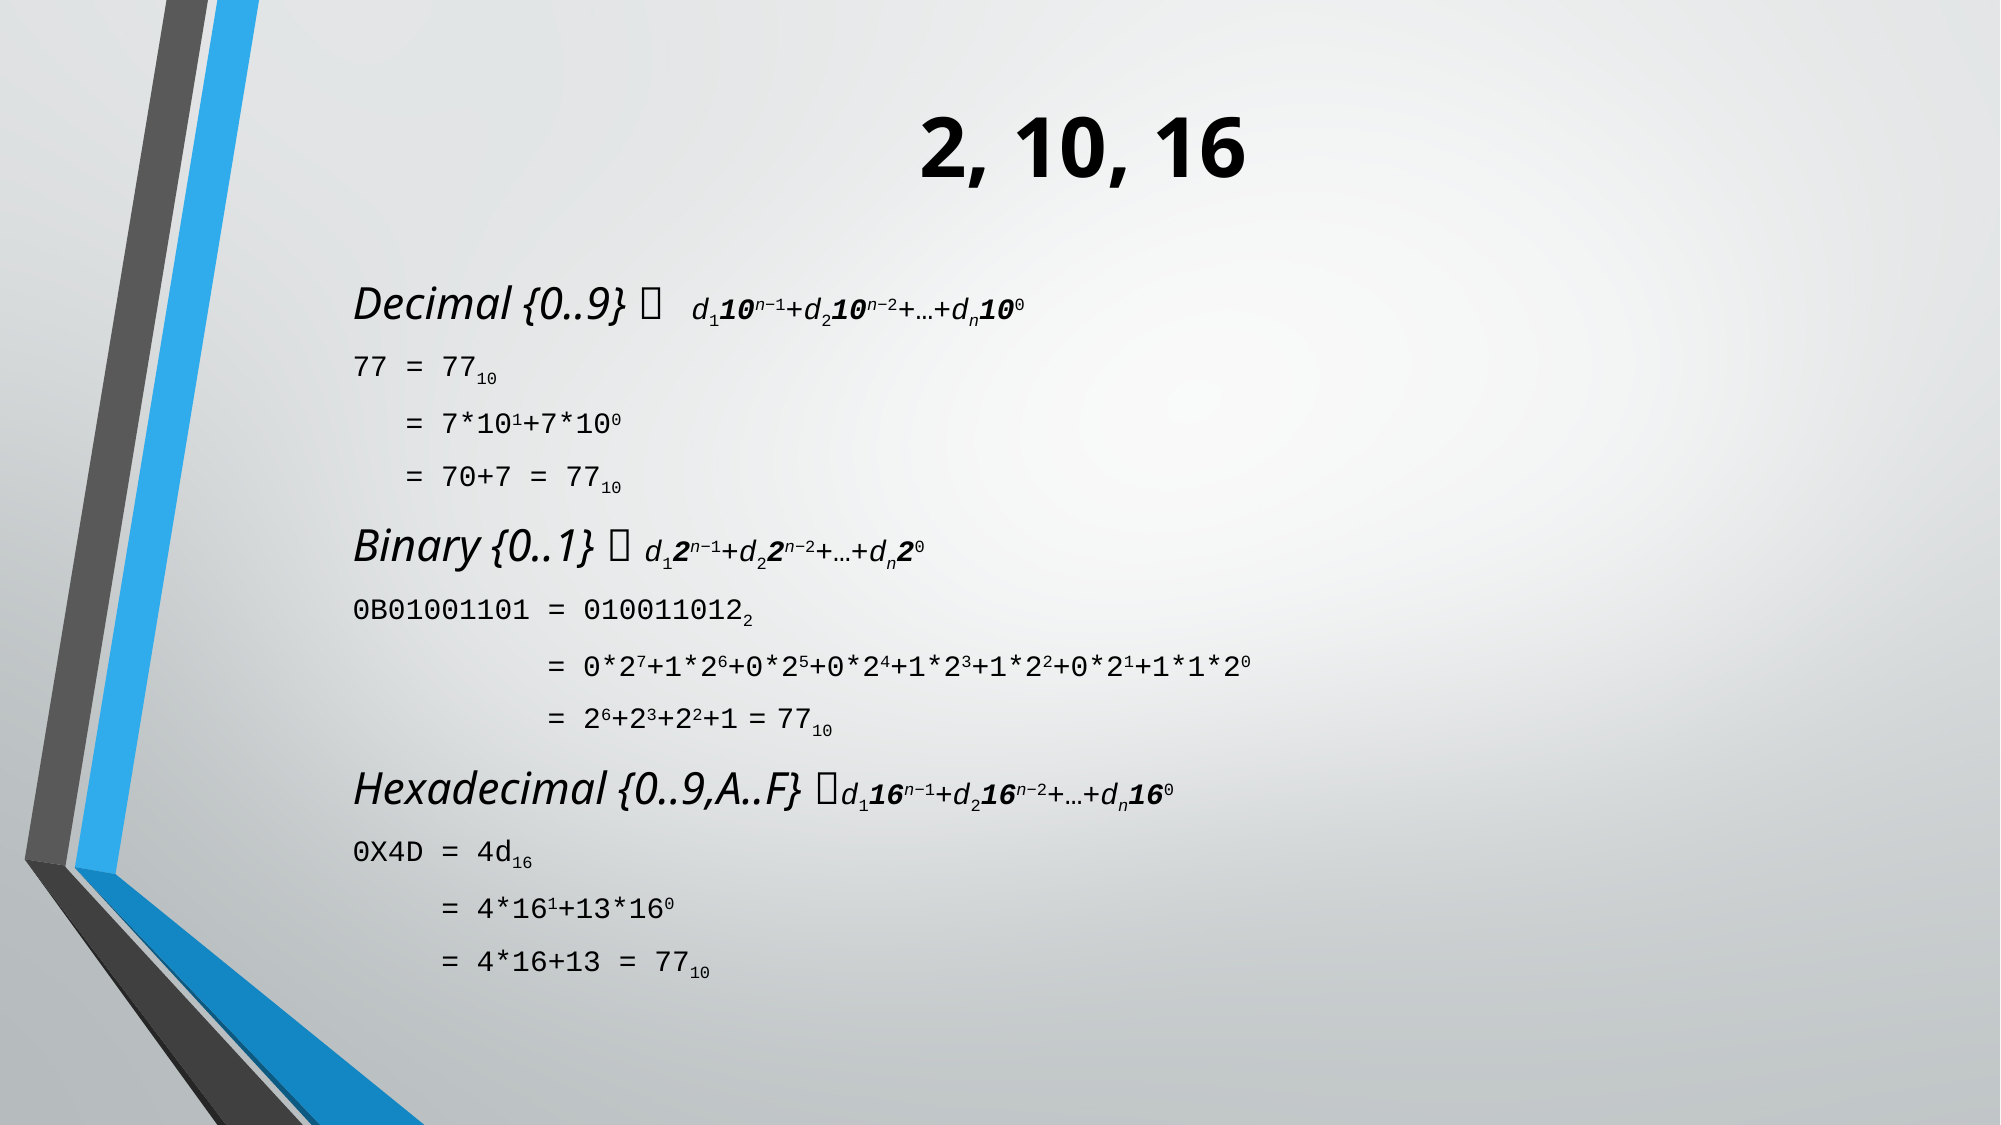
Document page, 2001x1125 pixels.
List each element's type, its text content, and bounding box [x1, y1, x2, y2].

title 2, 10, 16 [261, 0, 1906, 288]
list Decimal {0..9}  d110n−1+d210n−2+…+dn100 77 = 7710 = 7*101+7*100 = 70+7 = 7710 Binary {0..1}  d12n−1+d22n−2+…+dn20 0B01001101 = 0100110122 = 0*27+1*26+0*25+0*24+1*23+1*22+0*21+1*1*20 = 26+23+22+1 = 7710 Hexadecimal {0..9,A..F} d116n−1+d216n−2+…+dn160 0X4D = 4d16 = 4*161+13*160 = 4*16+13 = 7710 [337, 264, 1635, 993]
